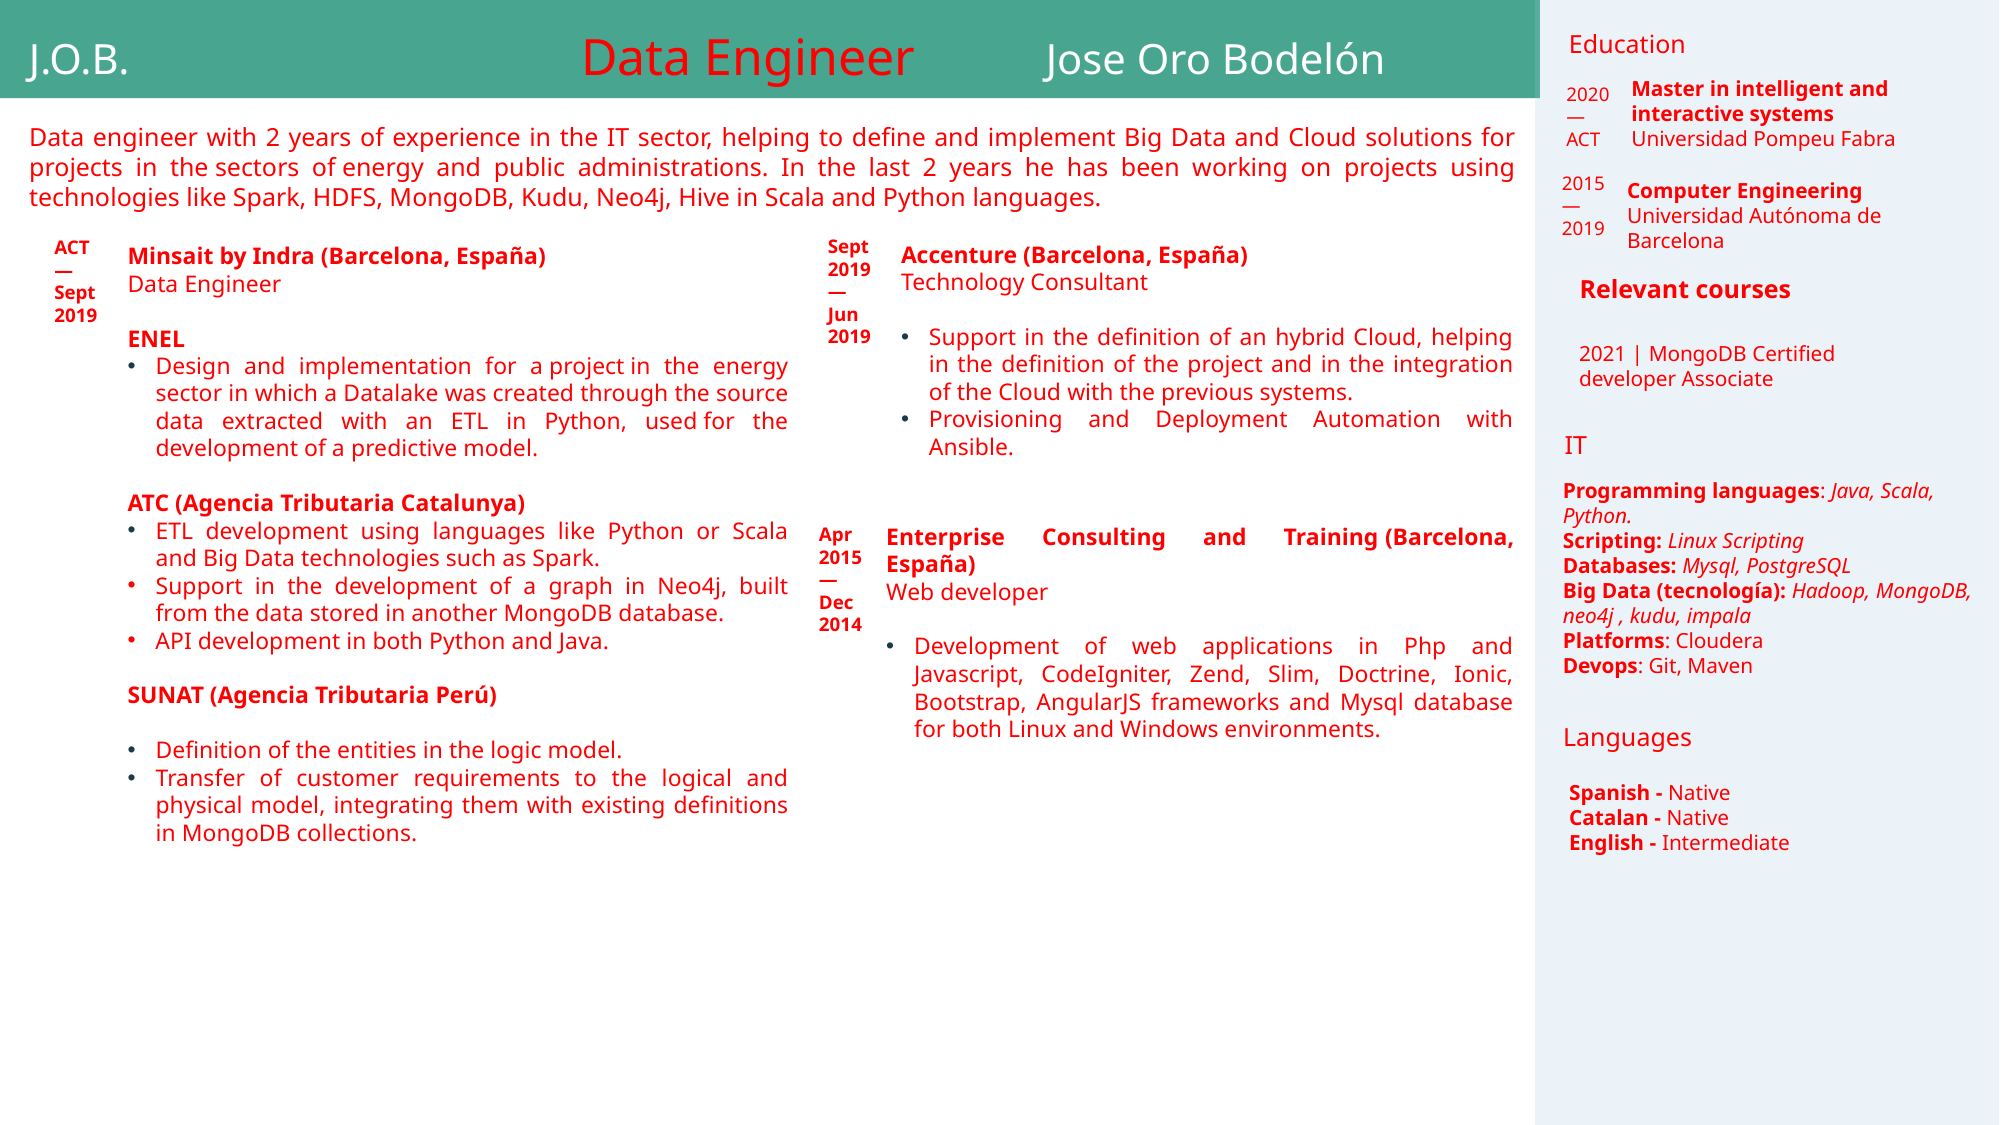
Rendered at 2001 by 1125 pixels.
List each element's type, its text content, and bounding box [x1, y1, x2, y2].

text_box ACT — Sept 2019 [39, 228, 130, 357]
text_box Programming languages: Java, Scala, Python. Scripting: Linux Scripting Databases: Mysql, PostgreSQL Big Data (tecnología): Hadoop, MongoDB, neo4j , kudu, impala Platforms: Cloudera Devops: Git, Maven [1548, 470, 1998, 685]
text_box IT [1549, 422, 1873, 467]
text_box Apr 2015 — Dec 2014 [803, 515, 904, 643]
text_box Enterprise Consulting and Training (Barcelona, España) Web developer Development of web applications in Php and Javascript, CodeIgniter, Zend, Slim, Doctrine, Ionic, Bootstrap, AngularJS frameworks and Mysql database for both Linux and Windows environments. [871, 514, 1529, 750]
text_box Computer Engineering Universidad Autónoma de Barcelona [1612, 170, 1998, 261]
text_box Education [1554, 20, 1877, 66]
text_box 2015 — 2019 [1546, 164, 1638, 247]
text_box Accenture (Barcelona, España) Technology Consultant Support in the definition of an hybrid Cloud, helping in the definition of the project and in the integration of the Cloud with the previous systems. Provisioning and Deployment Automation with Ansible. [886, 232, 1529, 468]
text_box Minsait by Indra (Barcelona, España) Data Engineer ENEL Design and implementation for a project in the energy sector in which a Datalake was created through the source data extracted with an ETL in Python, used for the development of a predictive model. ATC (Agencia Tributaria Catalunya) ETL development using languages like Python or Scala and Big Data technologies such as Spark. Support in the development of a graph in Neo4j, built from the data stored in another MongoDB database. API development in both Python and Java. SUNAT (Agencia Tributaria Perú) Definition of the entities in the logic model. Transfer of customer requirements to the logical and physical model, integrating them with existing definitions in MongoDB collections. [112, 234, 804, 881]
text_box Spanish - Native Catalan - Native English - Intermediate [1554, 771, 2000, 912]
text_box Master in intelligent and interactive systems Universidad Pompeu Fabra [1616, 67, 2000, 158]
text_box J.O.B. [14, 25, 463, 90]
text_box Relevant courses [1564, 265, 1888, 311]
text_box 2020 — ACT [1551, 74, 1642, 158]
text_box Languages [1548, 713, 1813, 759]
text_box [1534, 0, 2000, 1125]
text_box 2021 | MongoDB Certified developer Associate [1564, 333, 2000, 399]
text_box Sept 2019 — Jun 2019 [812, 227, 904, 378]
text_box Jose Oro Bodelón [896, 25, 1536, 91]
text_box Data Engineer [566, 18, 1008, 94]
text_box Data engineer with 2 years of experience in the IT sector, helping to define and implement Big Data and Cloud solutions for projects in the sectors of energy and public administrations. In the last 2 years he has been working on projects using technologies like Spark, HDFS, MongoDB, Kudu, Neo4j, Hive in Scala and Python languages. [14, 113, 1533, 219]
text_box [0, 0, 1534, 99]
